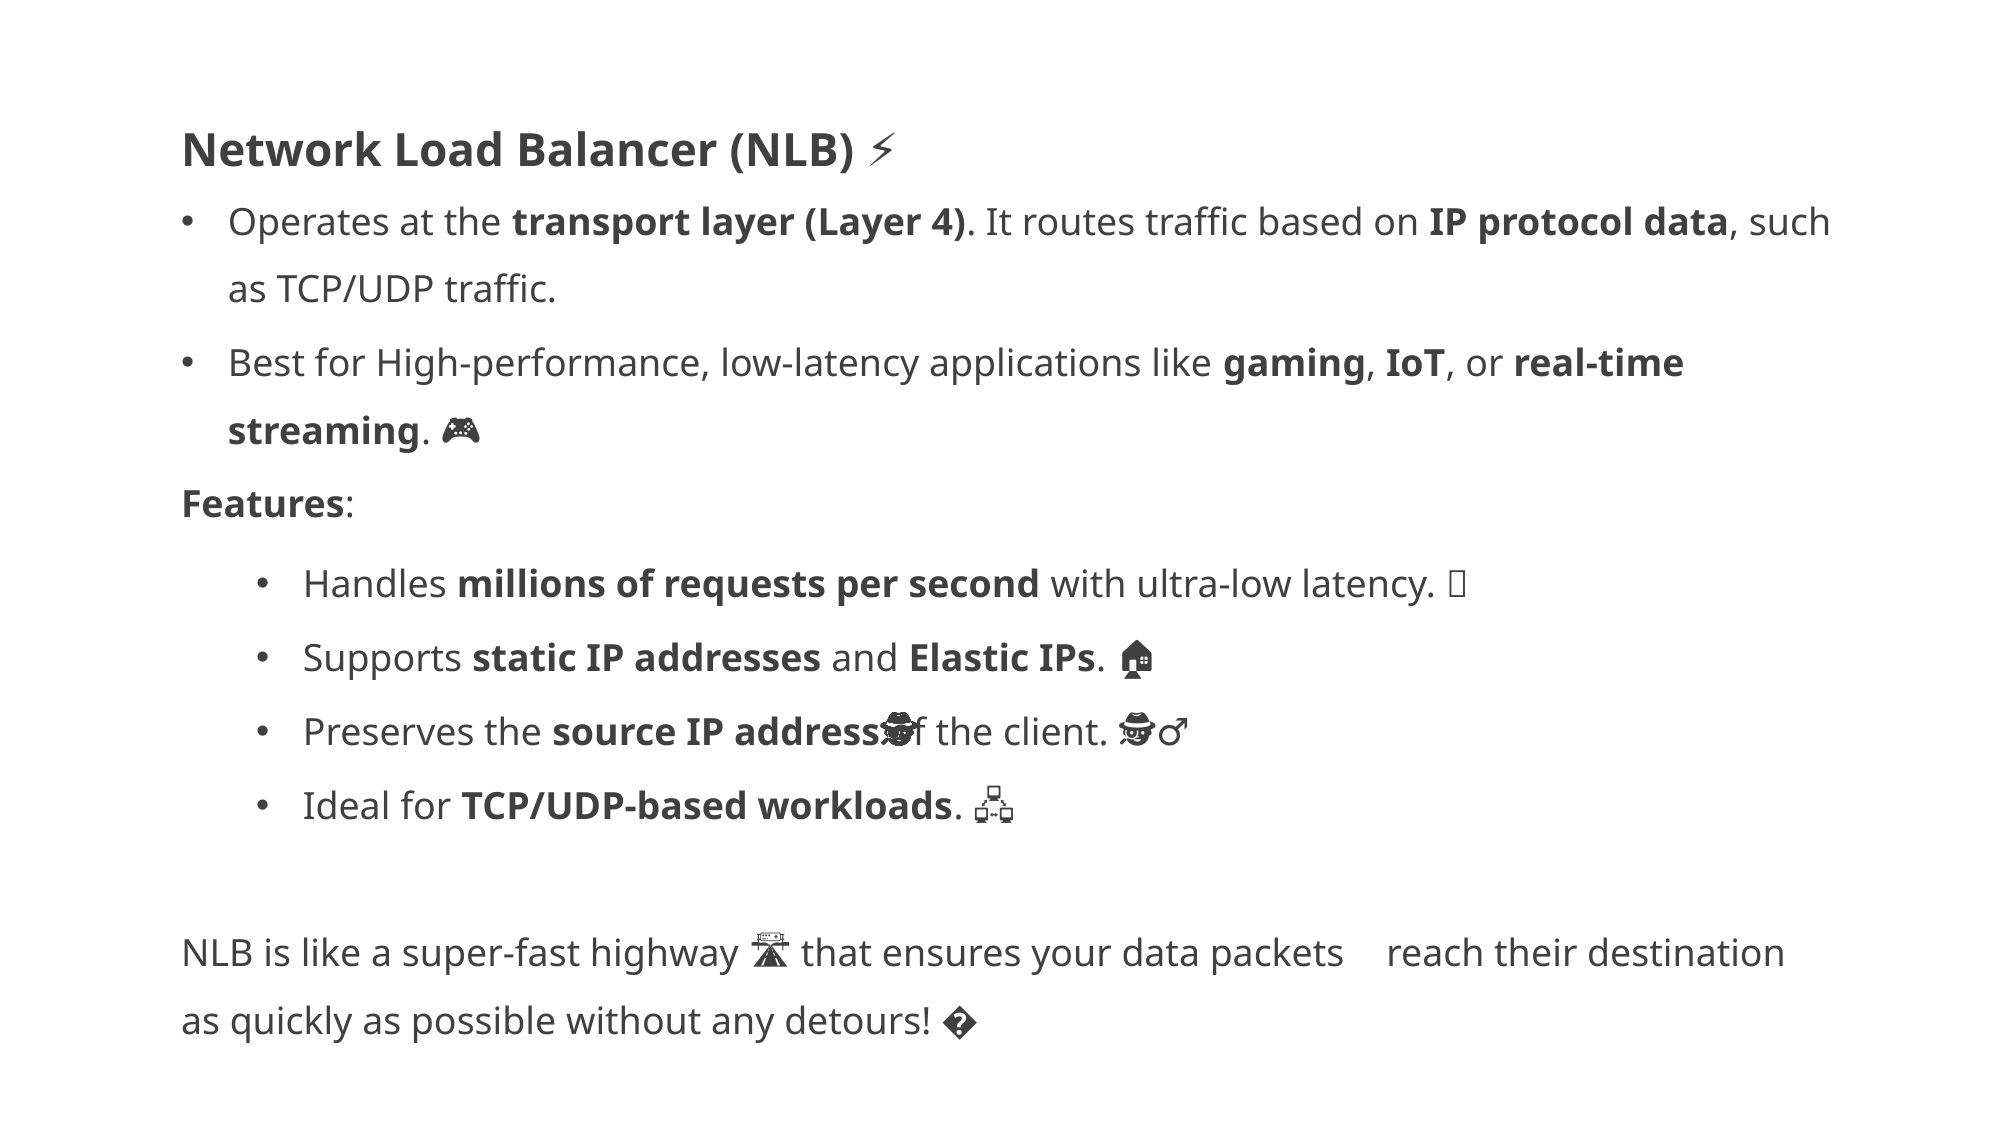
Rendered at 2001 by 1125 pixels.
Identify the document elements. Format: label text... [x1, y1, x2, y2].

text_box Network Load Balancer (NLB) 🌐⚡ Operates at the transport layer (Layer 4). It routes traffic based on IP protocol data, such as TCP/UDP traffic. Best for High-performance, low-latency applications like gaming, IoT, or real-time streaming. 🎮📡 Features: Handles millions of requests per second with ultra-low latency. 🚀 Supports static IP addresses and Elastic IPs. 🏠📌 Preserves the source IP address of the client. 🕵️‍♂️ Ideal for TCP/UDP-based workloads. 🖧 NLB is like a super-fast highway 🛣️ that ensures your data packets 🚗💨 reach their destination as quickly as possible without any detours! � [166, 58, 1861, 1050]
